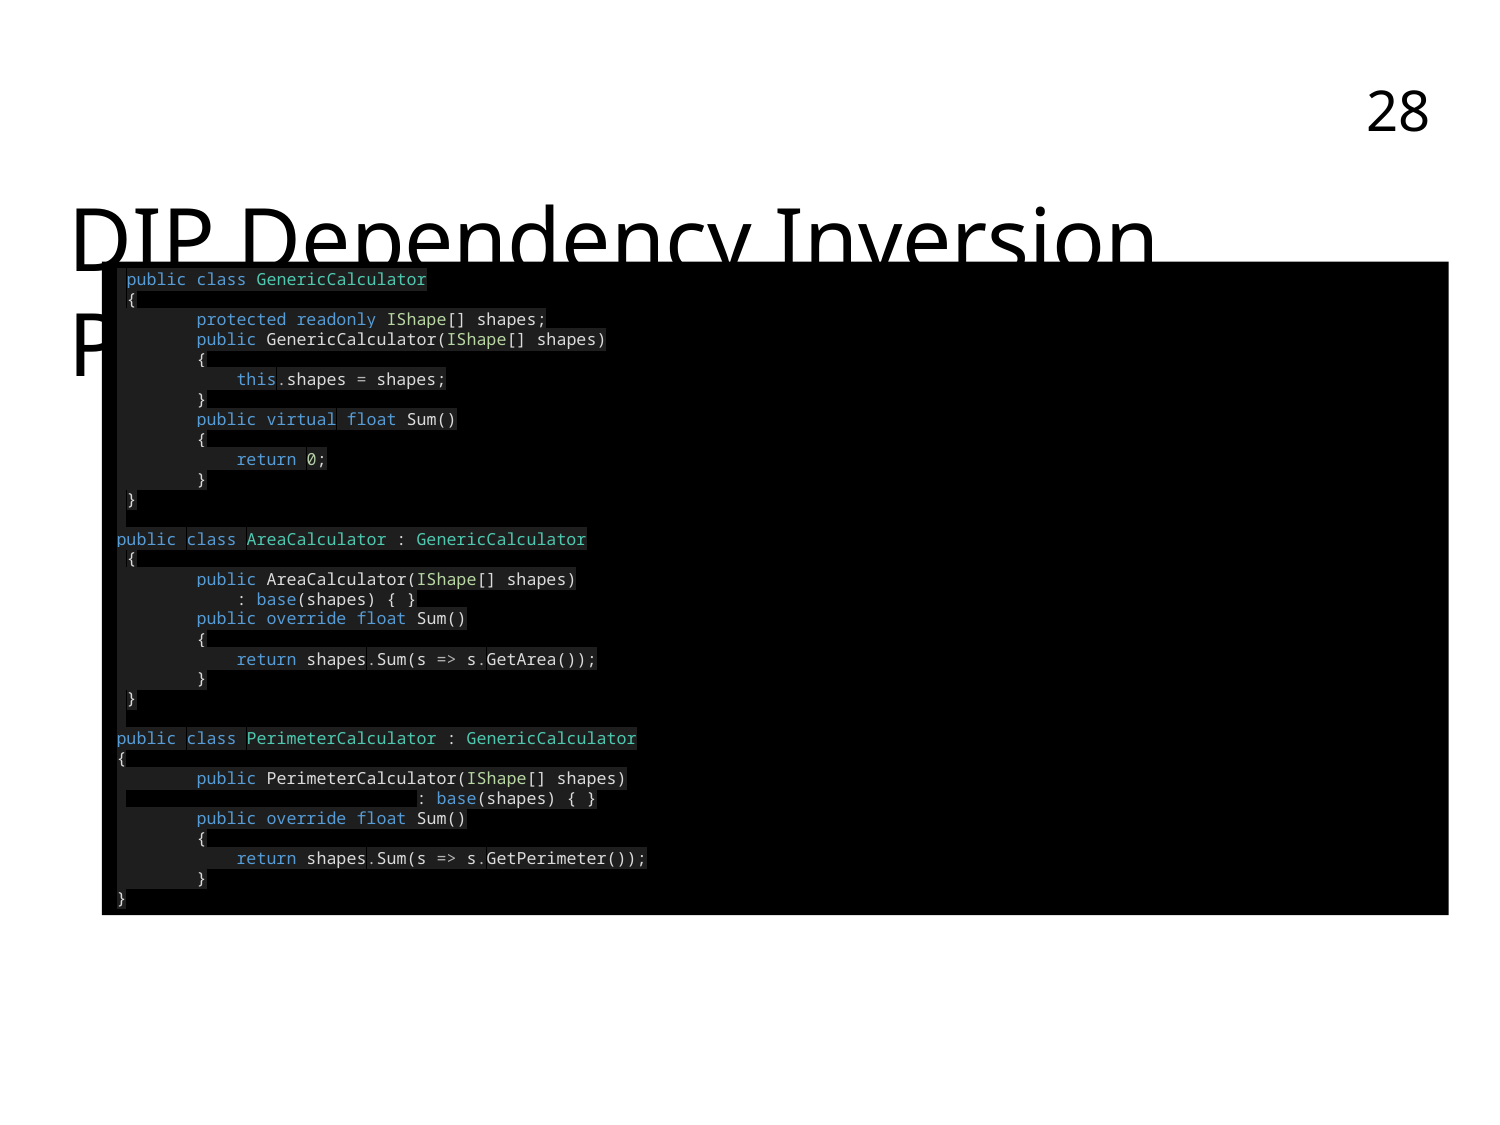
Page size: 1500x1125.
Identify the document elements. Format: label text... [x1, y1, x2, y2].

list DIP Dependency Inversion Principle [53, 176, 1433, 1064]
text_box public class GenericCalculator { protected readonly IShape[] shapes; public GenericCalculator(IShape[] shapes) { this.shapes = shapes; } public virtual float Sum() { return 0; } } public class AreaCalculator : GenericCalculator { public AreaCalculator(IShape[] shapes) : base(shapes) { } public override float Sum() { return shapes.Sum(s => s.GetArea()); } } public class PerimeterCalculator : GenericCalculator { public PerimeterCalculator(IShape[] shapes) : base(shapes) { } public override float Sum() { return shapes.Sum(s => s.GetPerimeter()); } } [101, 261, 1449, 916]
